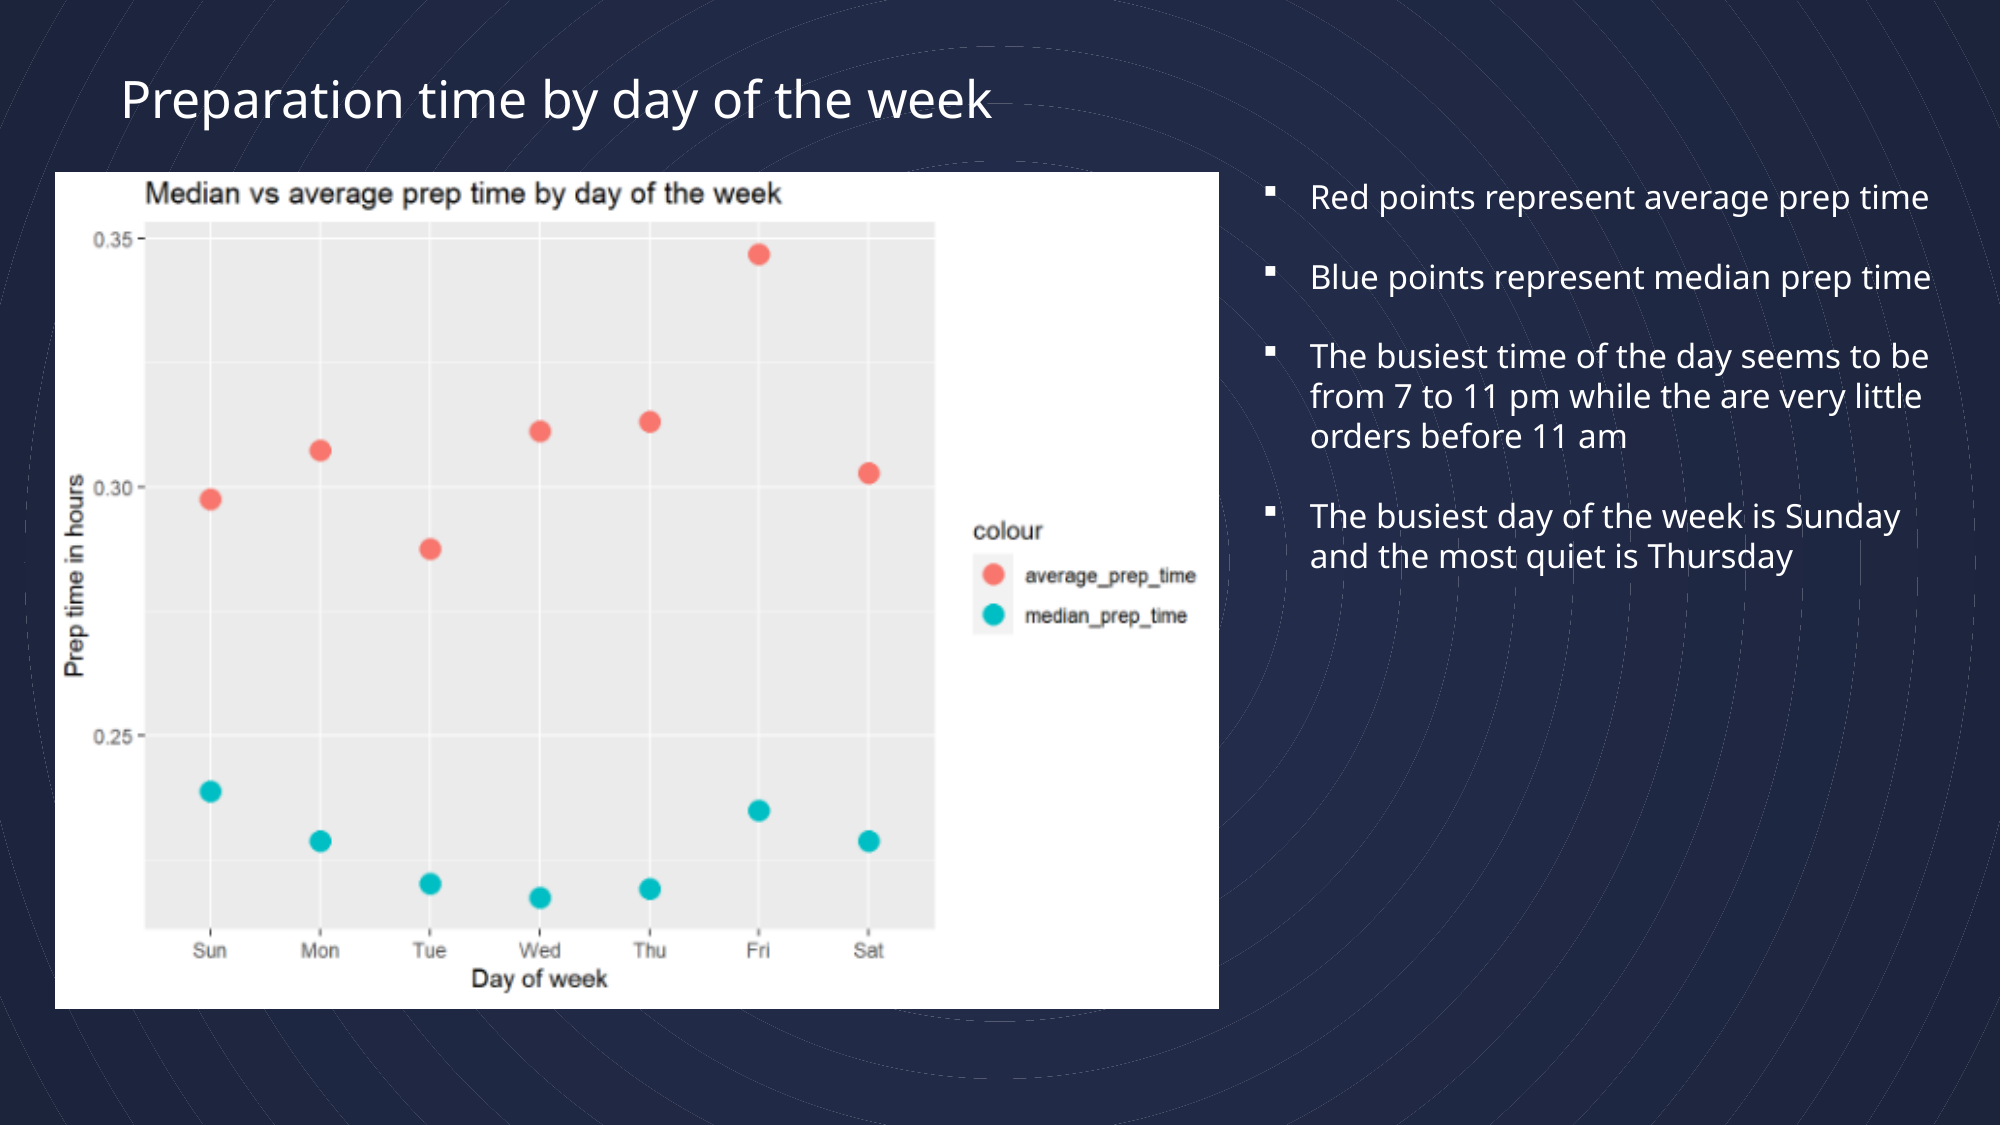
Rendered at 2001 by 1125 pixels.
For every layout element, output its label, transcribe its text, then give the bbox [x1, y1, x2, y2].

title Preparation time by day of the week [19, 30, 1095, 138]
text_box Red points represent average prep time Blue points represent median prep time The busiest time of the day seems to be from 7 to 11 pm while the are very little orders before 11 am The busiest day of the week is Sunday and the most quiet is Thursday [1248, 168, 1981, 583]
picture [55, 172, 1219, 1009]
